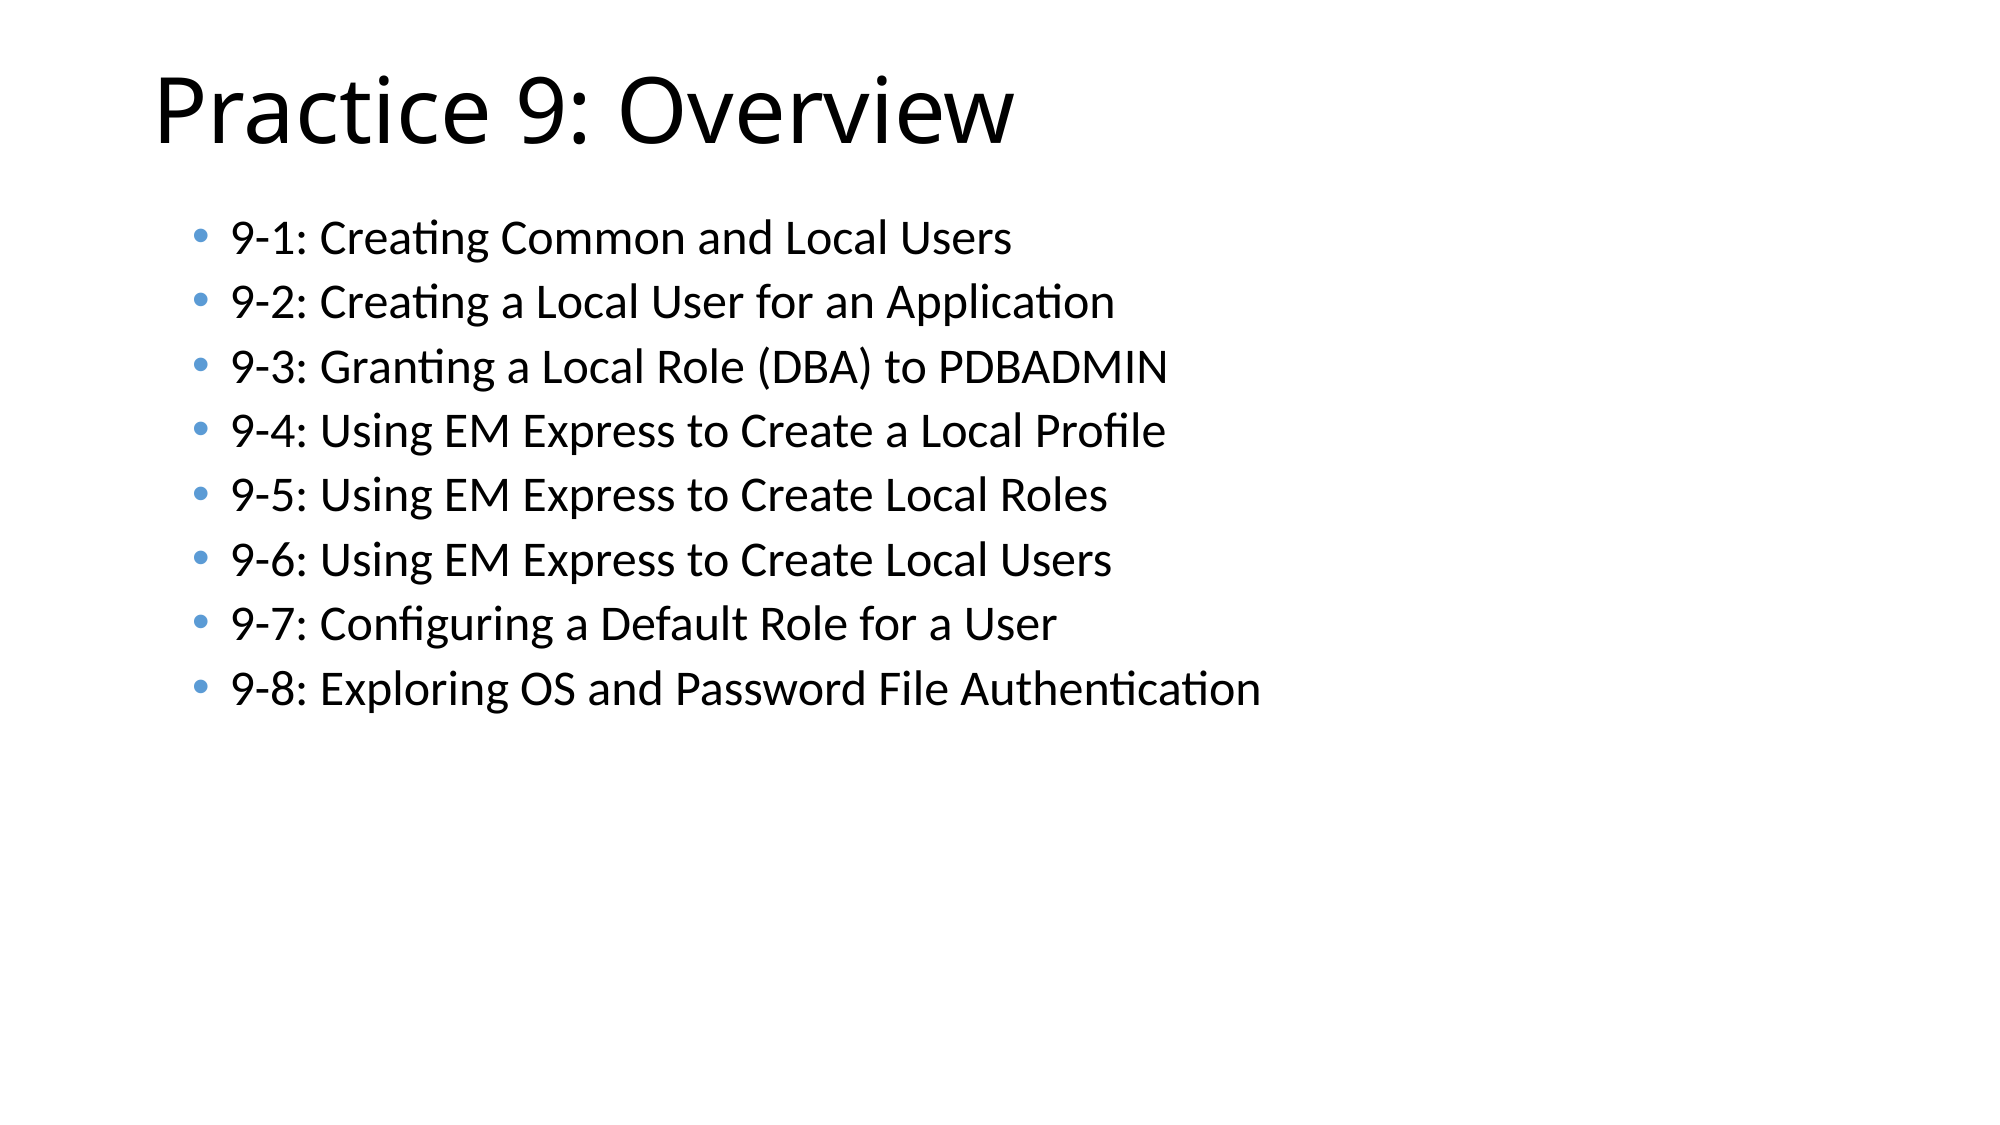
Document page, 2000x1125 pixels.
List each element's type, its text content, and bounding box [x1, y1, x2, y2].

list 9-1: Creating Common and Local Users 9-2: Creating a Local User for an Application 9-3: Granting a Local Role (DBA) to PDBADMIN 9-4: Using EM Express to Create a Local Profile 9-5: Using EM Express to Create Local Roles 9-6: Using EM Express to Create Local Users 9-7: Configuring a Default Role for a User 9-8: Exploring OS and Password File Authentication [102, 203, 1898, 767]
title Practice 9: Overview [137, 59, 1862, 203]
